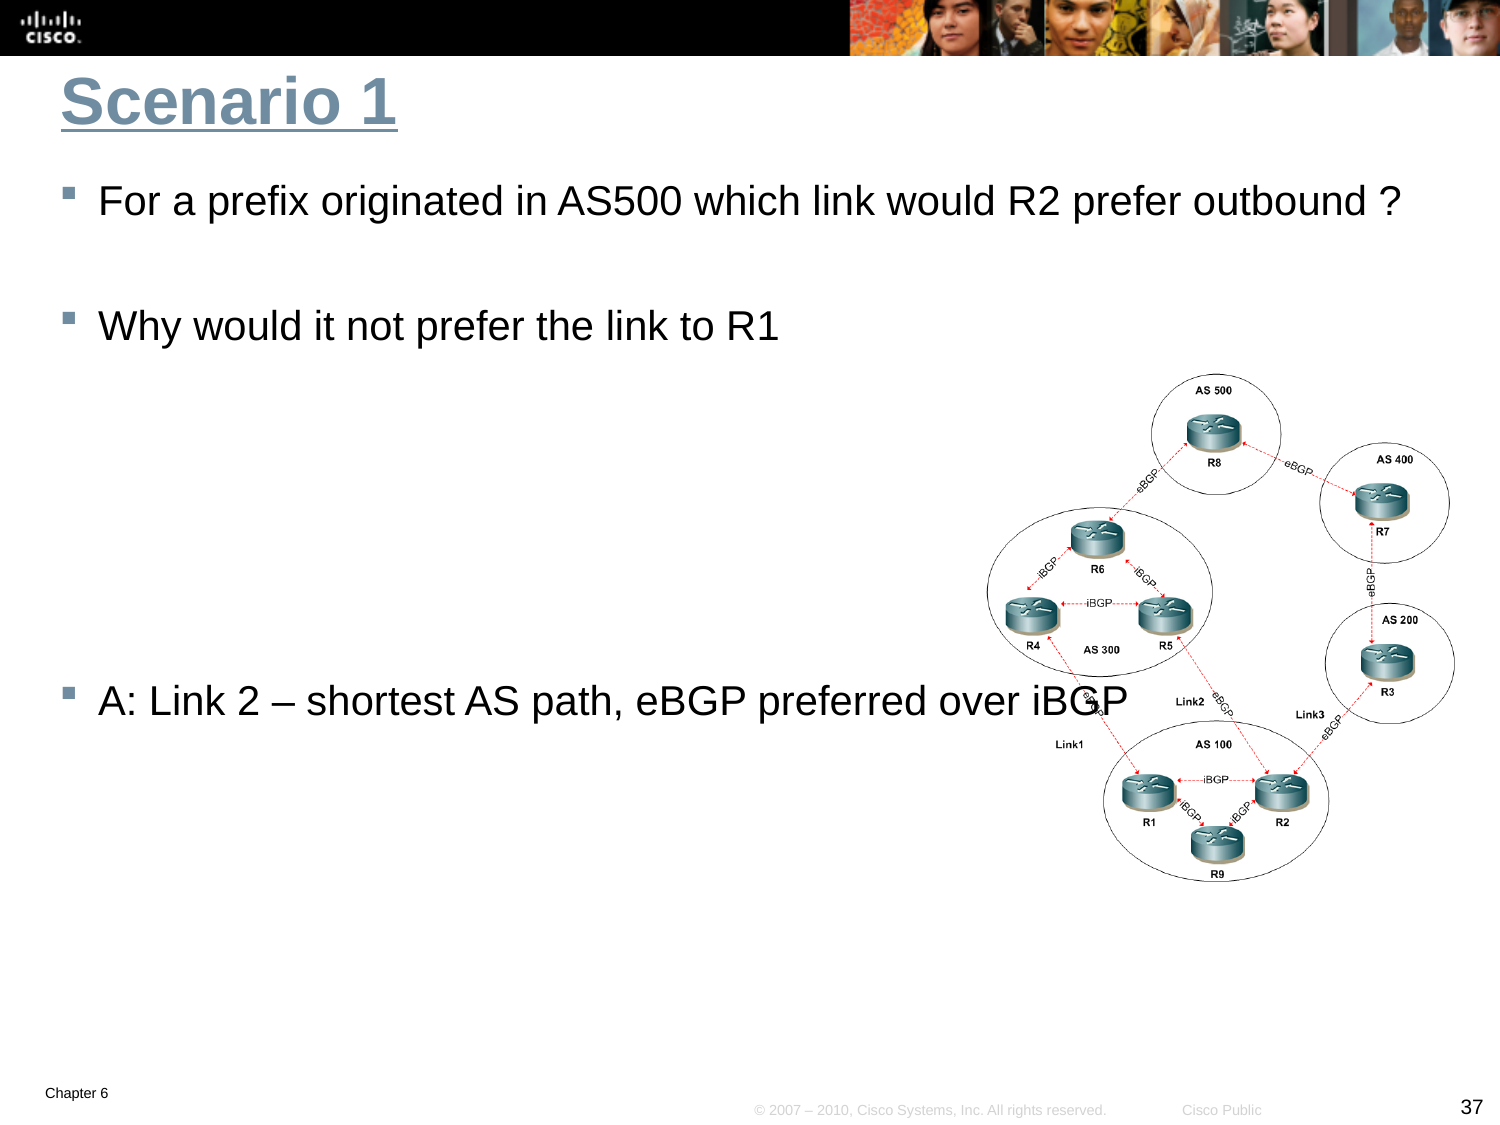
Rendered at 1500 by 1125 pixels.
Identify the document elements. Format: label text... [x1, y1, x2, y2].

picture [985, 373, 1456, 882]
picture [0, 0, 1500, 56]
title Scenario 1 [45, 59, 1444, 150]
list For a prefix originated in AS500 which link would R2 prefer outbound ? Why would it not prefer the link to R1 A: Link 2 – shortest AS path, eBGP preferred over iBGP [45, 166, 1444, 1061]
